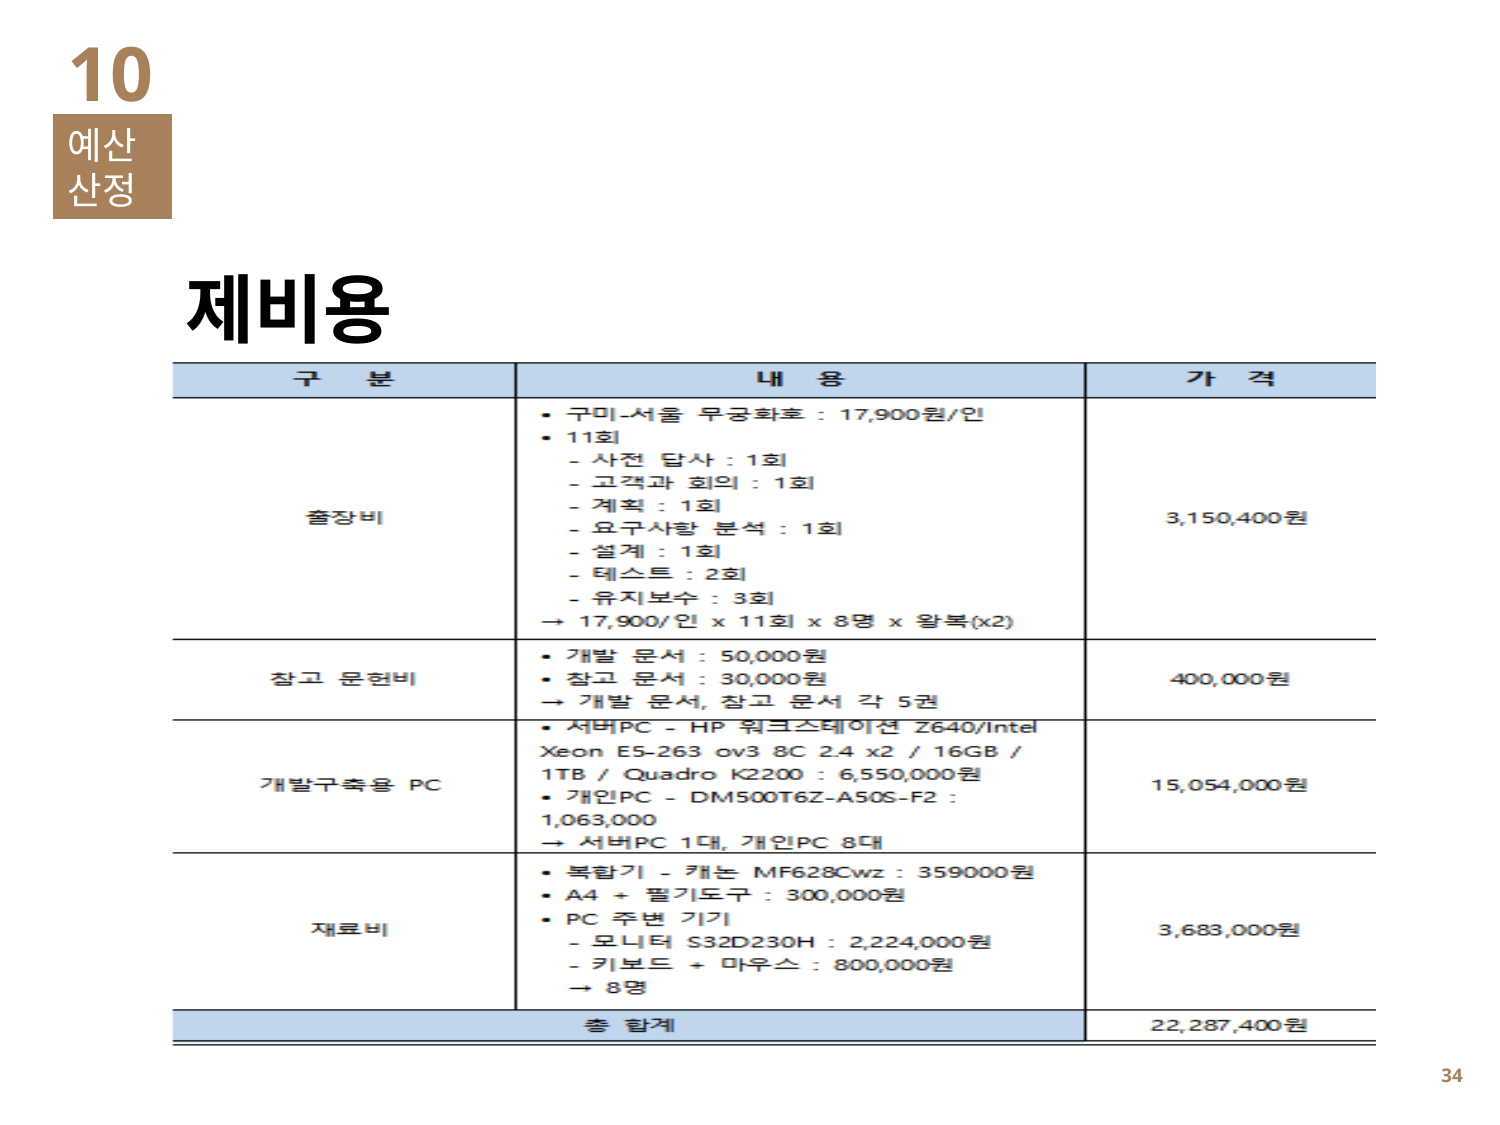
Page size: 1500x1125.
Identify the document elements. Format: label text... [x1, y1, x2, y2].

text_box 제비용 [171, 255, 1376, 360]
text_box 예산 산정 [53, 124, 172, 219]
picture [170, 361, 1377, 1047]
text_box 10 [53, 19, 242, 124]
slide_number 33 [1128, 1046, 1478, 1107]
